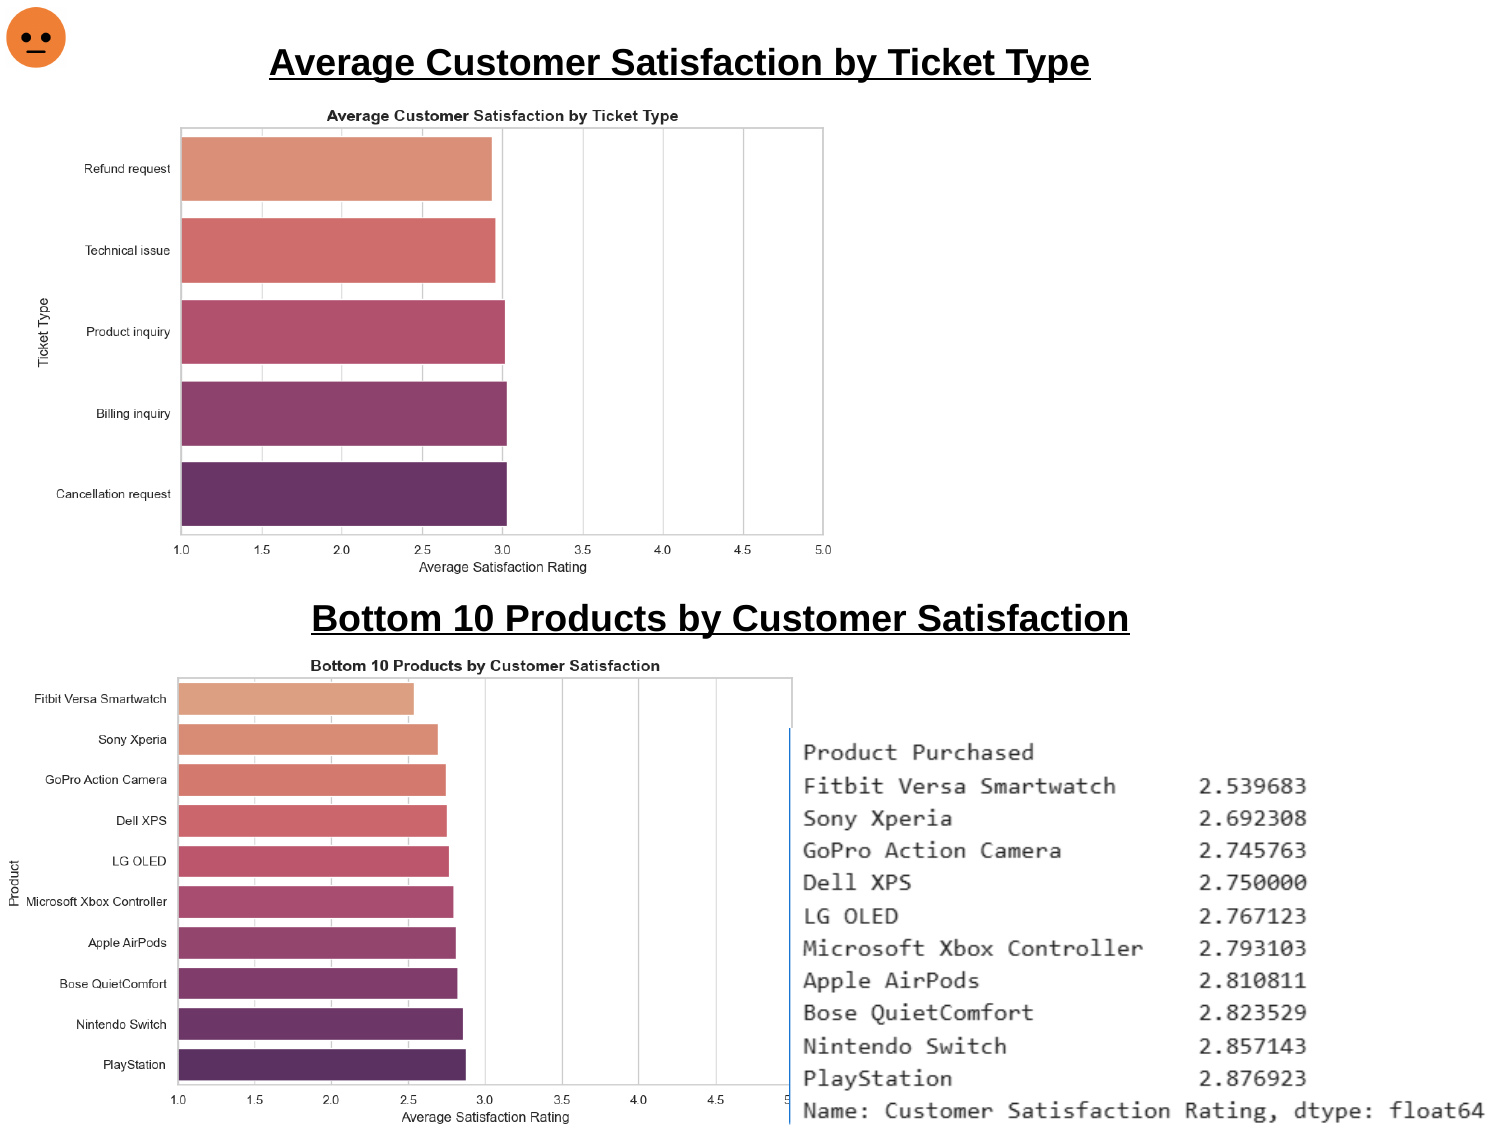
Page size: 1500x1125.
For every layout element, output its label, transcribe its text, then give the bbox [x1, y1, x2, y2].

text_box Bottom 10 Products by Customer Satisfaction [41, 586, 1400, 646]
text_box Average Customer Satisfaction by Ticket Type [66, 30, 1294, 91]
picture [30, 101, 841, 583]
picture [5, 6, 67, 69]
picture [0, 650, 1500, 1125]
